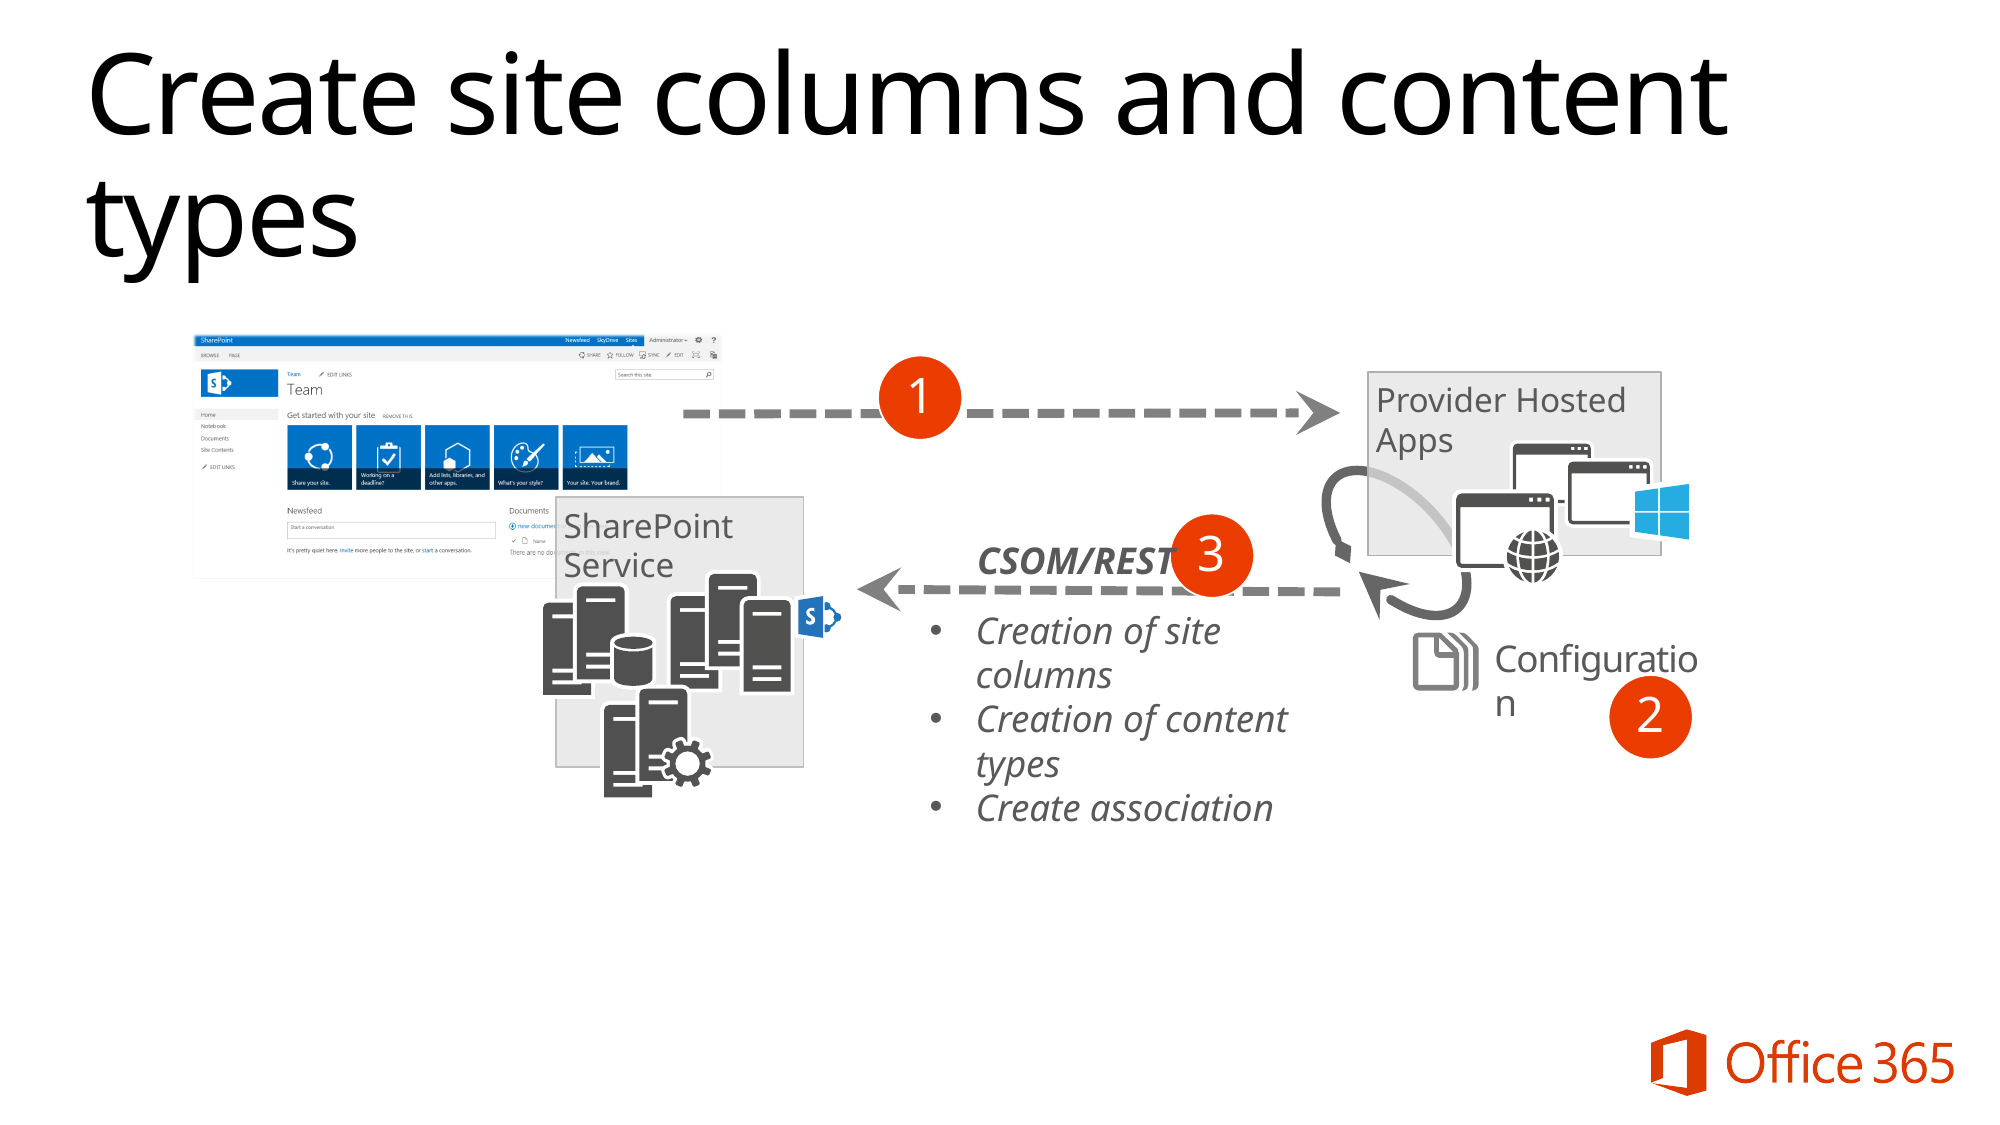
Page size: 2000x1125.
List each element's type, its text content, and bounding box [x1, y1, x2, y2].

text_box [877, 355, 963, 441]
title Create site columns and content types [85, 37, 1914, 161]
picture [191, 332, 722, 579]
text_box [1169, 513, 1255, 599]
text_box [856, 588, 1169, 593]
text_box Creation of site columns Creation of content types Create association [914, 600, 1344, 836]
picture [1622, 1000, 1981, 1125]
text_box CSOM/REST [962, 529, 1169, 588]
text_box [536, 497, 847, 803]
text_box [1608, 674, 1694, 760]
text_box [1255, 588, 1341, 593]
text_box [1348, 371, 1696, 633]
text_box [1412, 632, 1705, 691]
